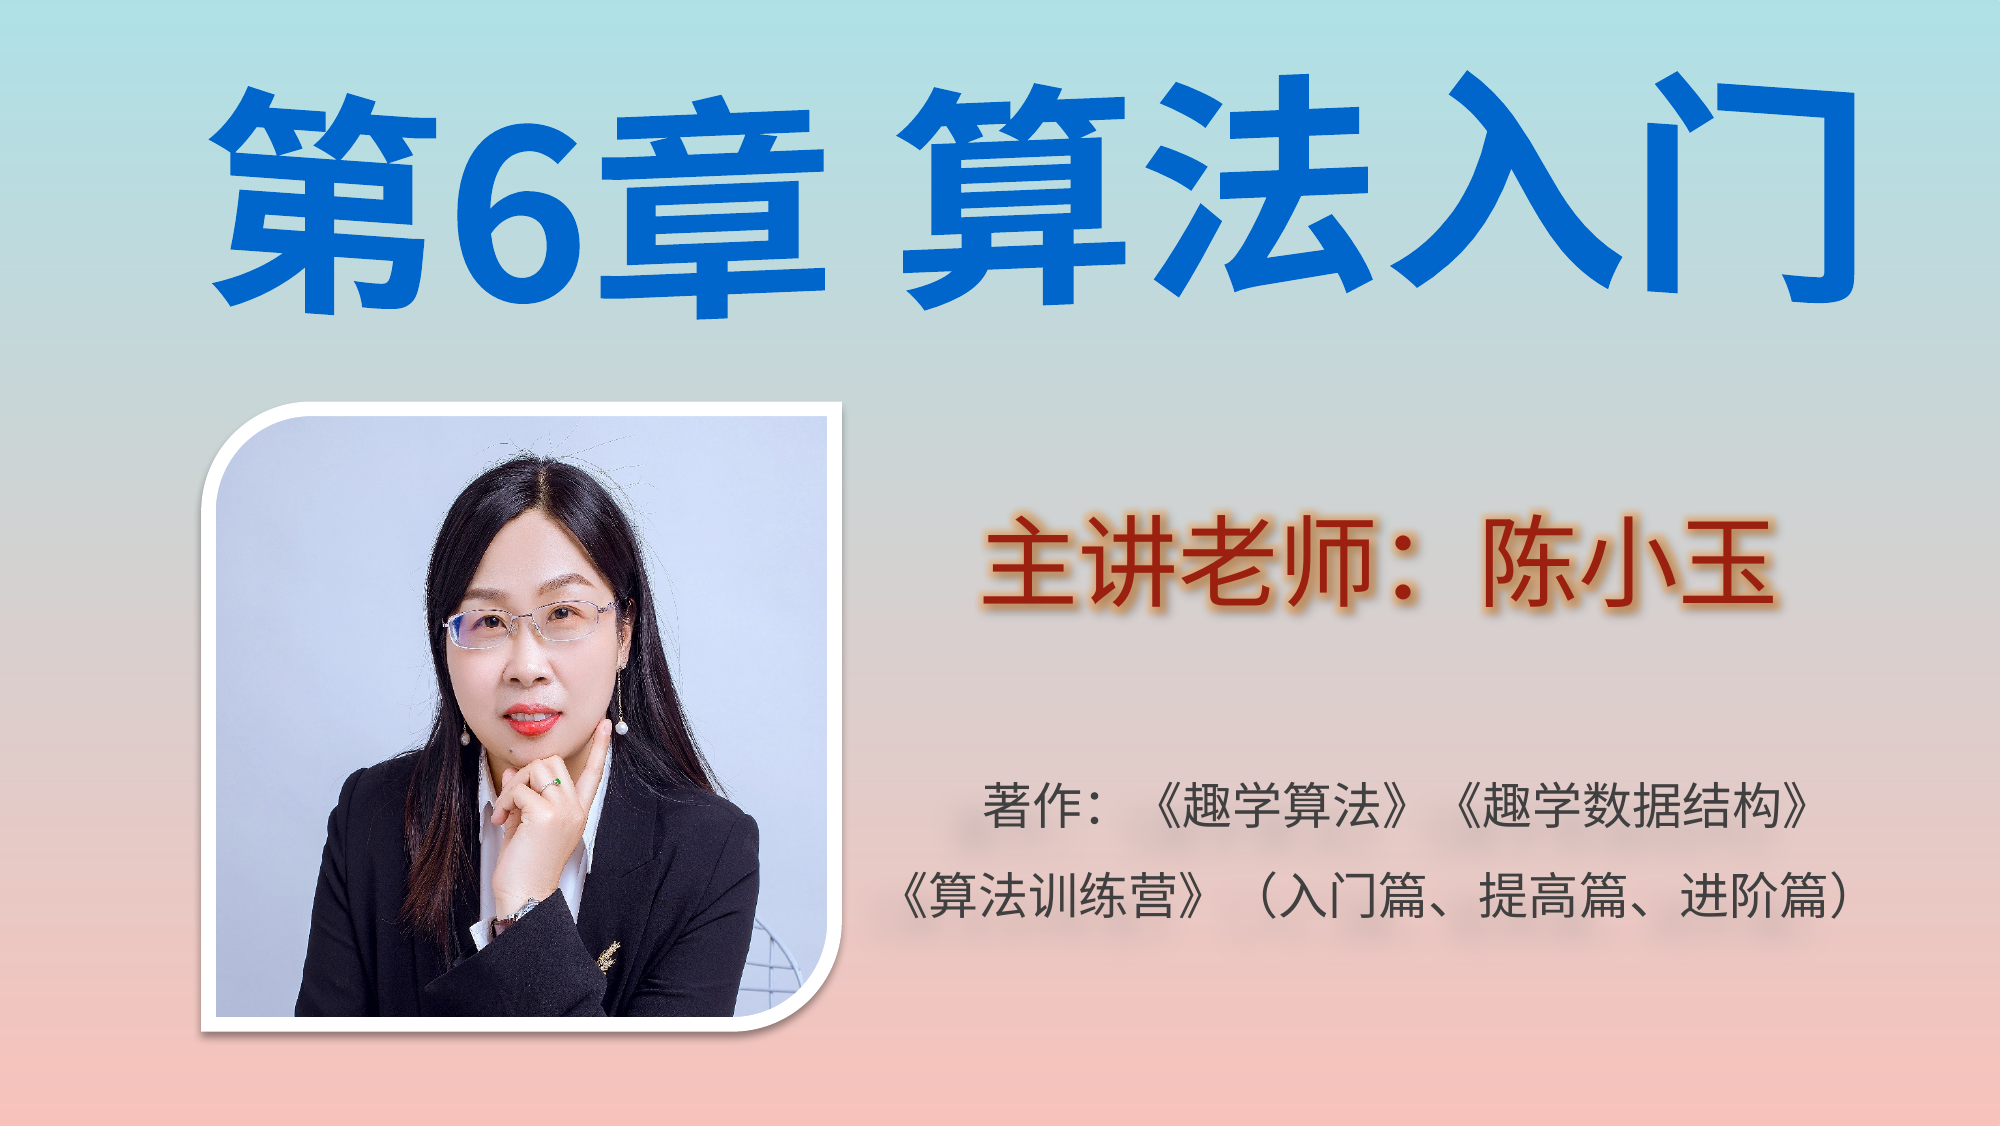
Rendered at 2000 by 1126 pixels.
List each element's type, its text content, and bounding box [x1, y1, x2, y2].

text_box 著作：《趣学算法》《趣学数据结构》 《算法训练营》（入门篇、提高篇、进阶篇） [863, 737, 1894, 932]
picture [208, 408, 835, 1025]
text_box 主讲老师：陈小玉 [967, 495, 1792, 625]
